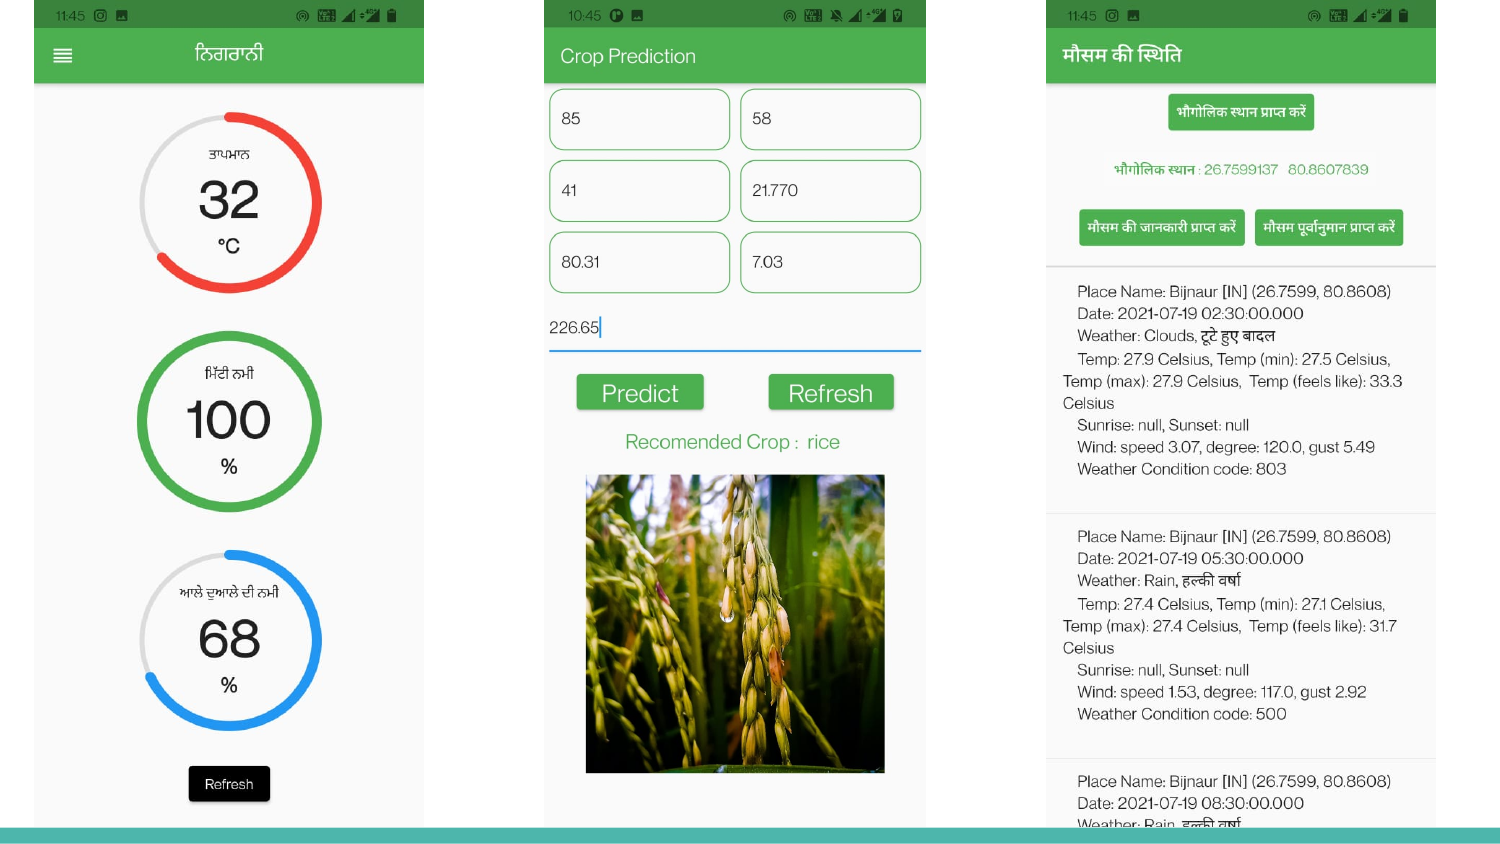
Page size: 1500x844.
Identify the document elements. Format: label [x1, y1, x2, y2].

picture [1046, 0, 1437, 827]
picture [33, 0, 424, 827]
picture [544, 0, 926, 827]
